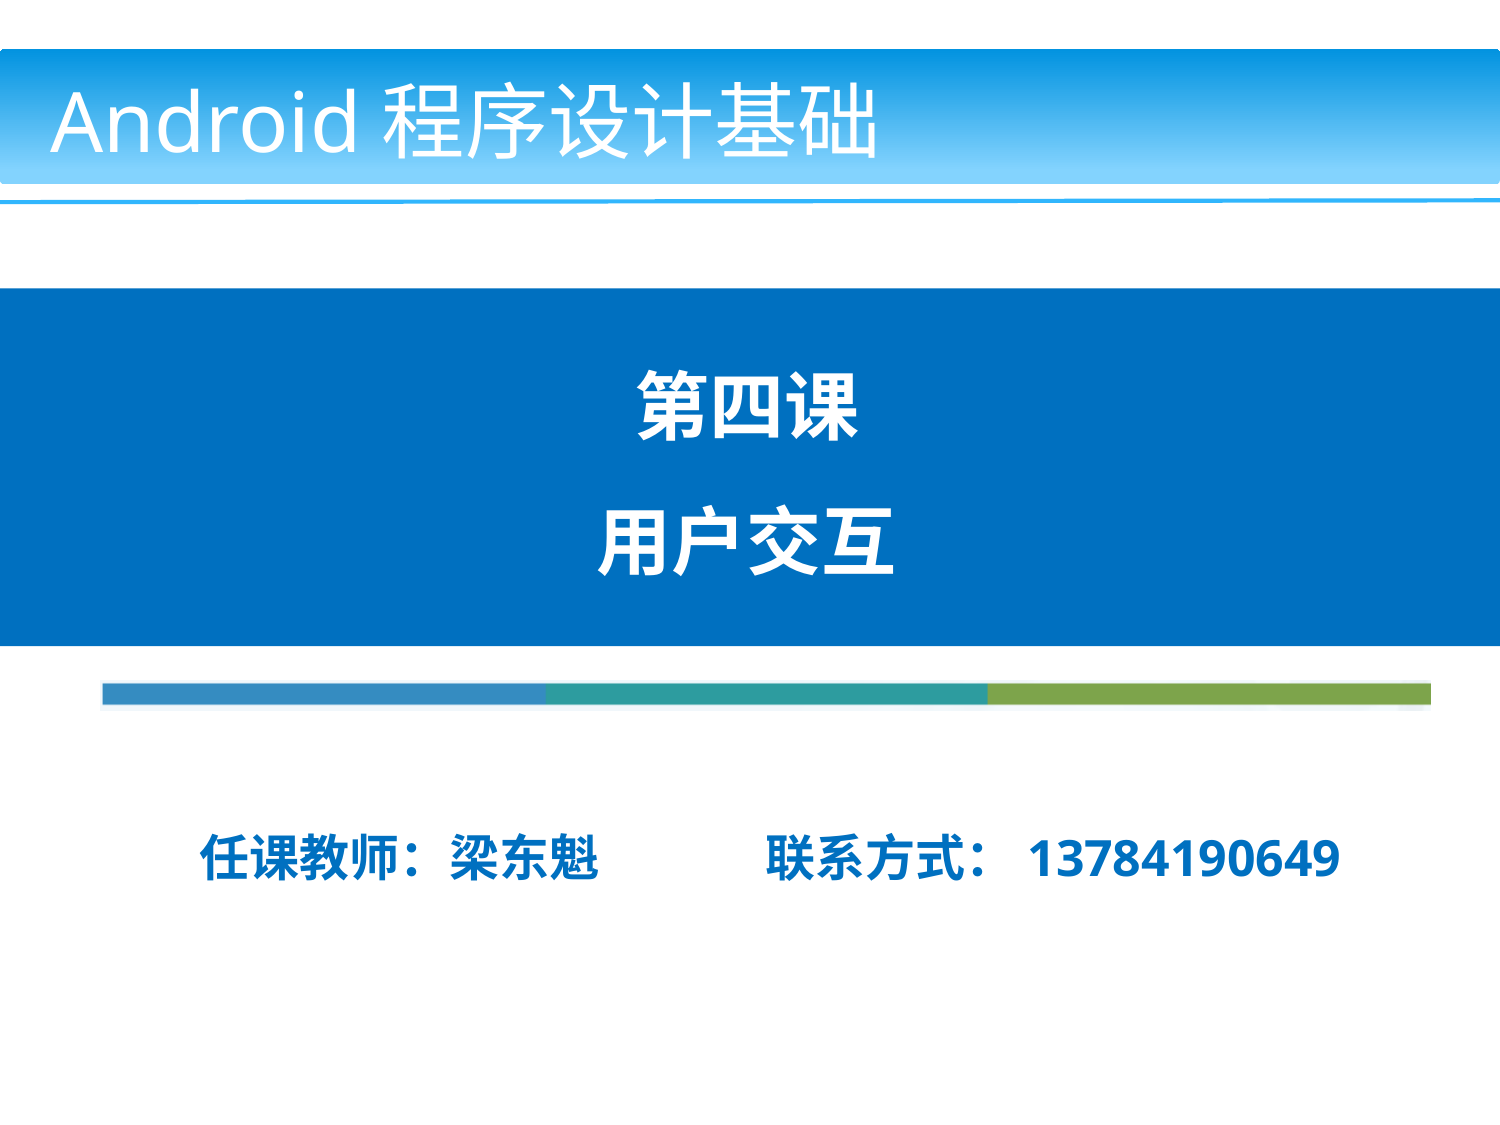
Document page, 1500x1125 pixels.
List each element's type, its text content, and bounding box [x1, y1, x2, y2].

text_box 第四课 用户交互 [199, 306, 1294, 610]
text_box 任课教师：梁东魁 [120, 821, 655, 893]
text_box [0, 287, 1500, 648]
text_box Android程序设计基础 [34, 54, 1356, 185]
text_box 联系方式：13784190649 [655, 821, 1451, 893]
picture [100, 680, 1431, 712]
